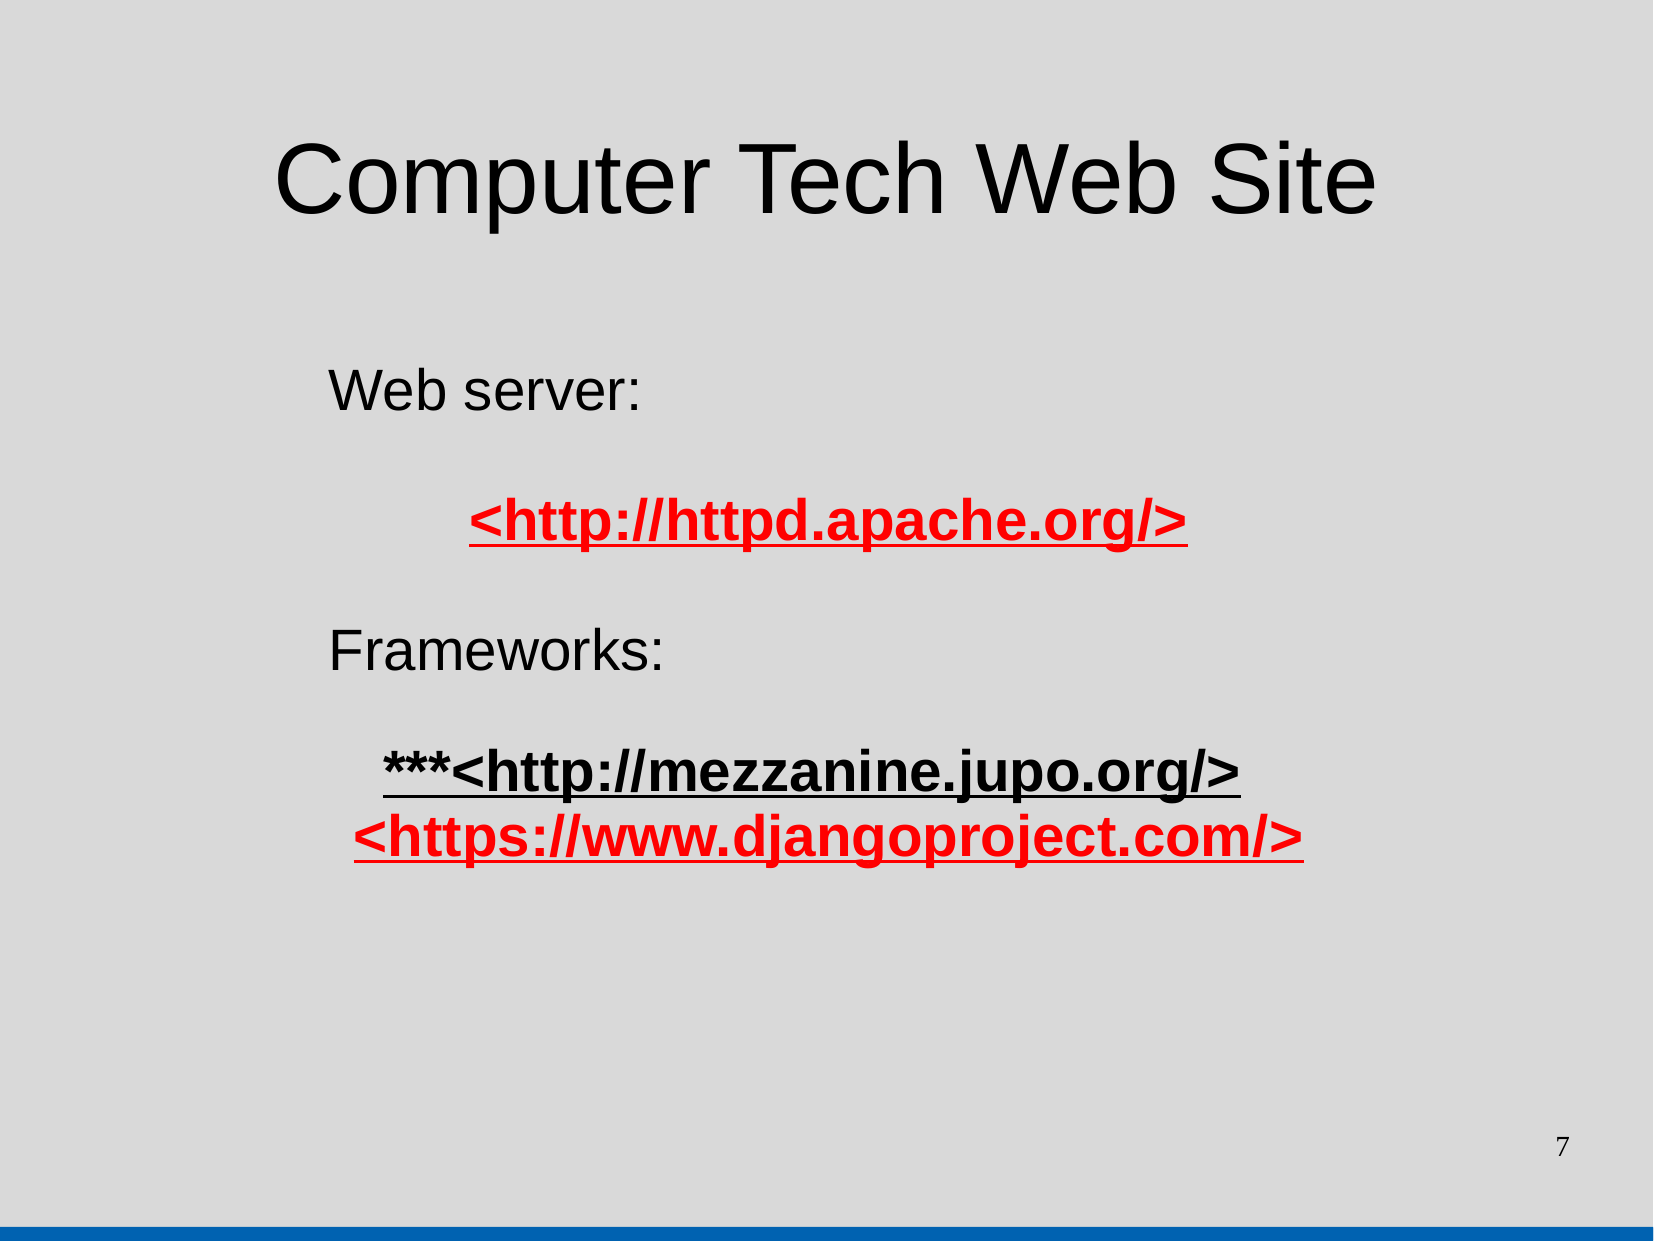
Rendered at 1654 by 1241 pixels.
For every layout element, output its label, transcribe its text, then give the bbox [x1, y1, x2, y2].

slide_number 7 [1184, 1129, 1571, 1216]
text_box Web server: <http://httpd.apache.org/> Frameworks: ***<http://mezzanine.jupo.org/> <https://www.djangoproject.com/> [313, 351, 1344, 933]
text_box Computer Tech Web Site [0, 108, 1654, 234]
